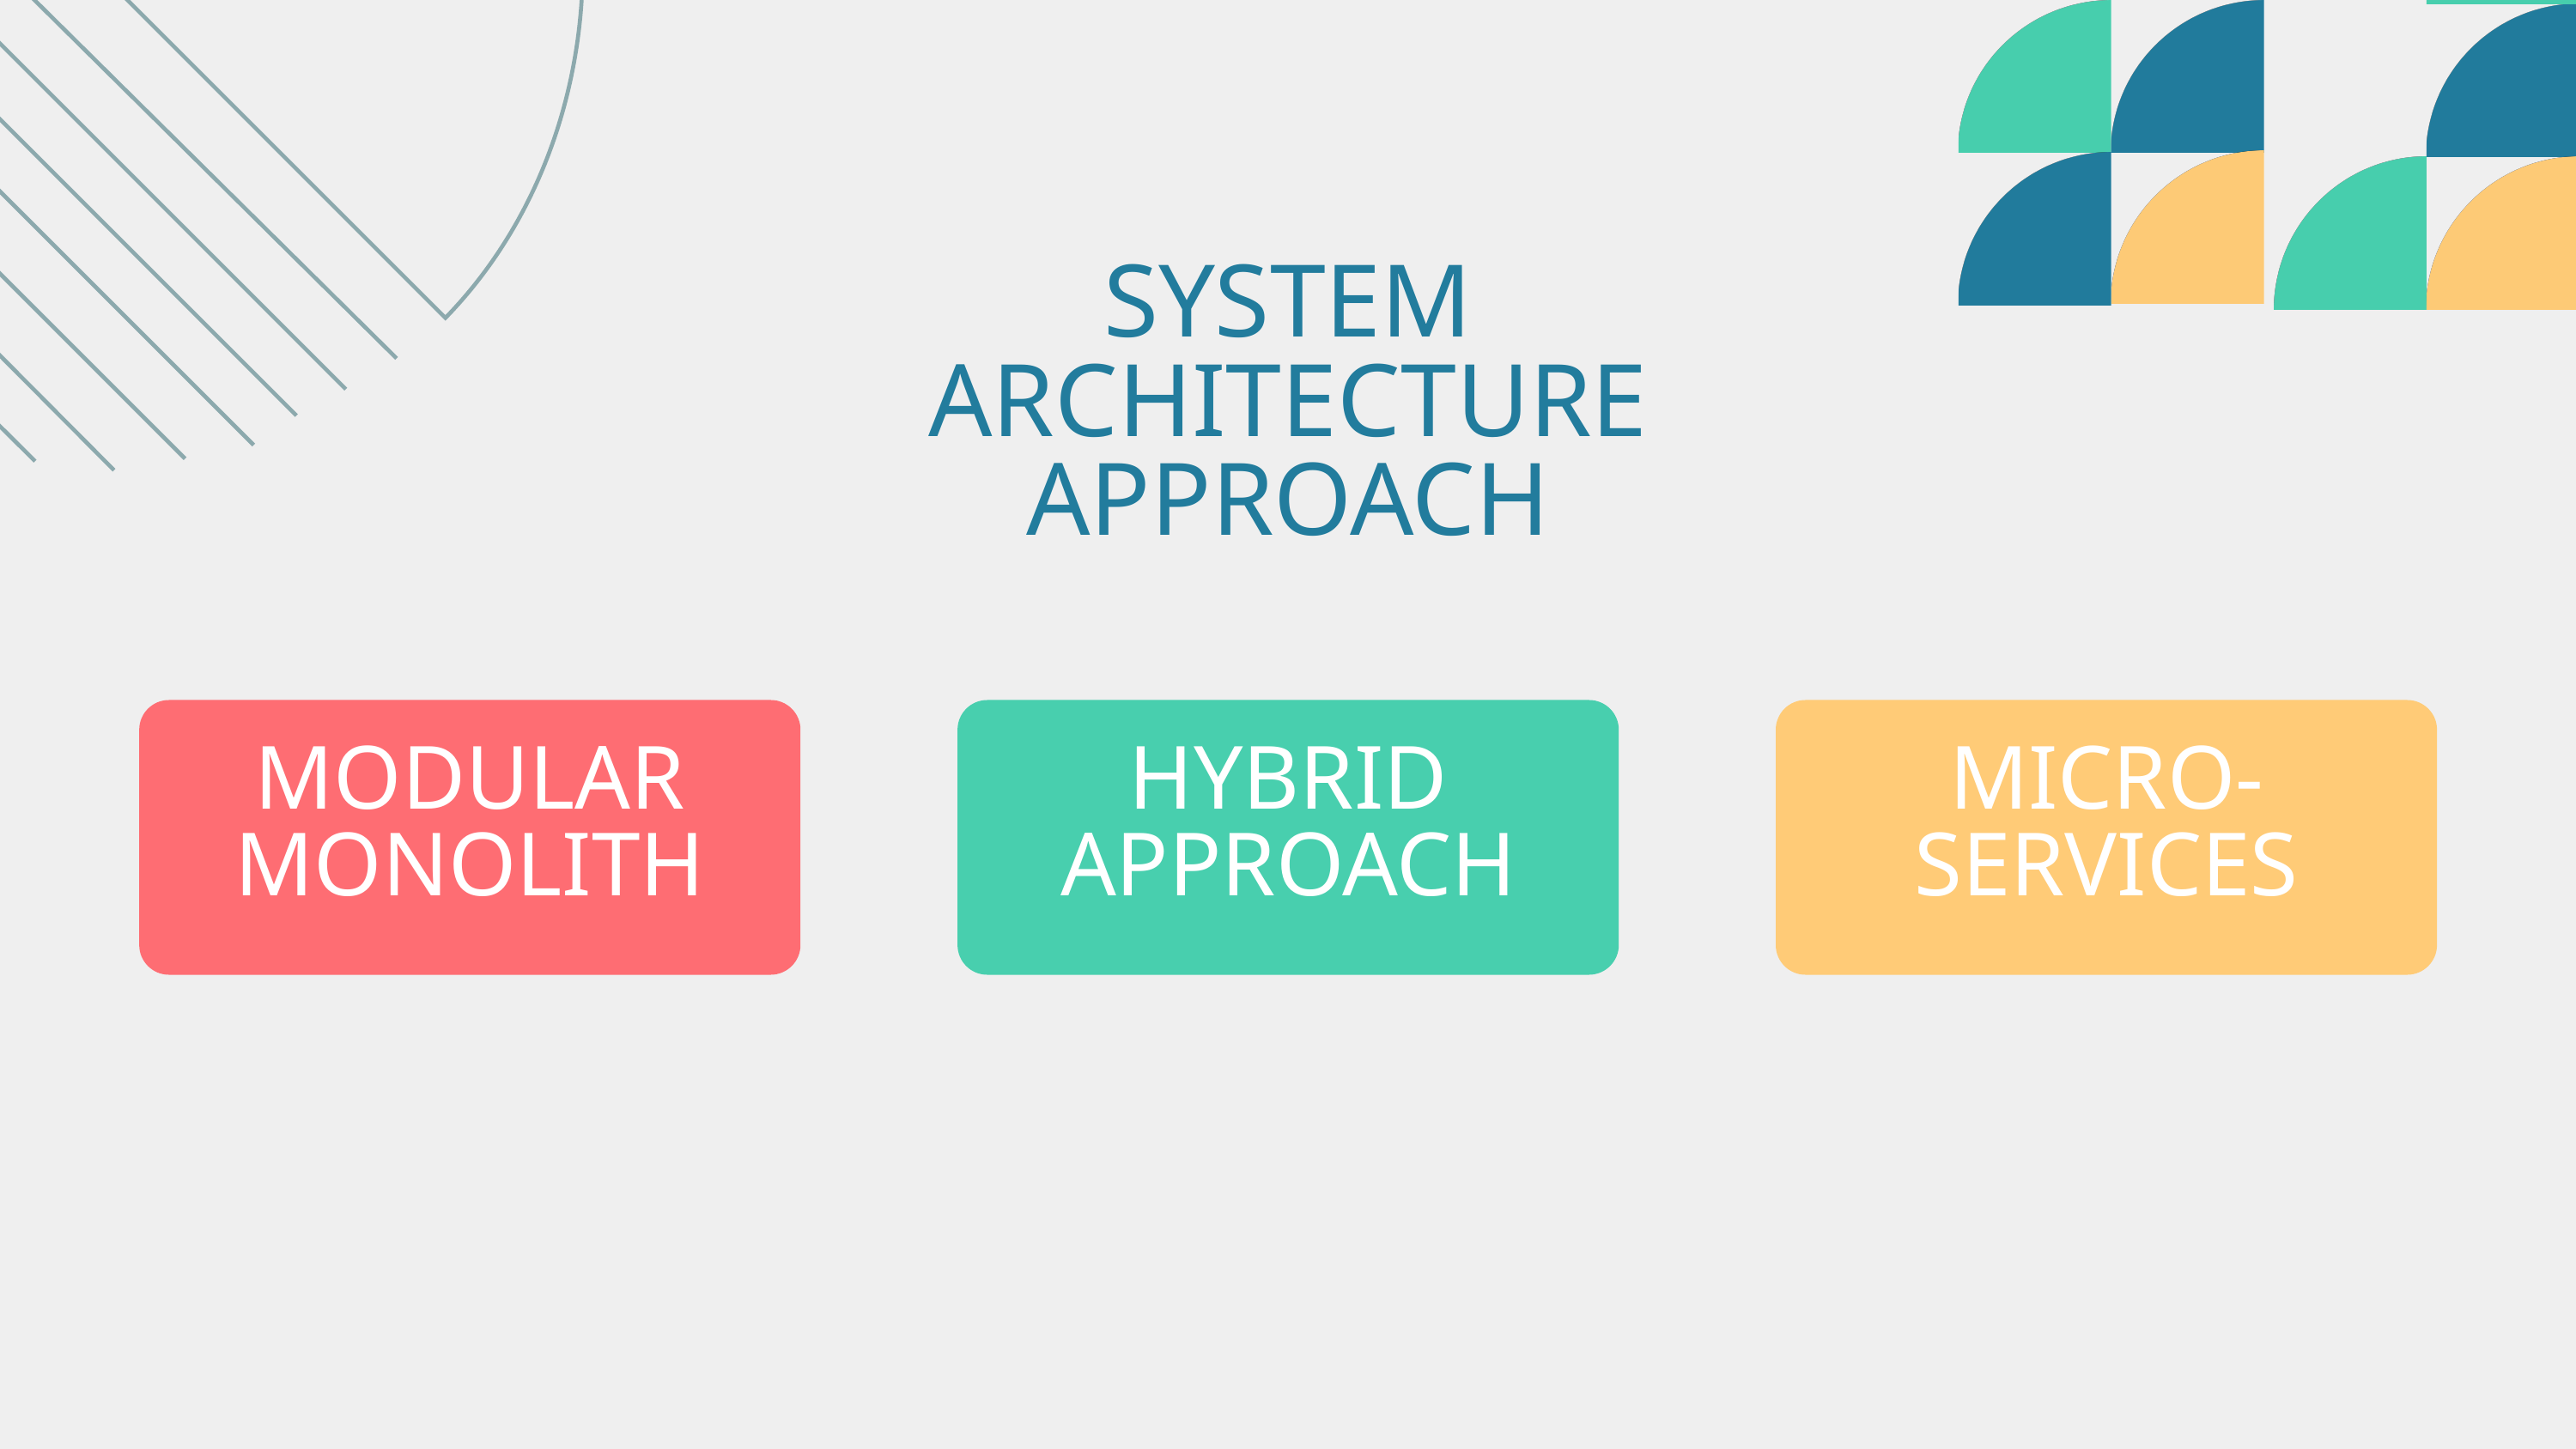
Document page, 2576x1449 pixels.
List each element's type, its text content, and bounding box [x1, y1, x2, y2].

text_box [2111, 0, 2264, 150]
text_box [957, 700, 1619, 975]
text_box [138, 700, 801, 975]
text_box [2111, 150, 2264, 304]
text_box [1775, 700, 2438, 975]
text_box [2426, 4, 2576, 156]
text_box [2274, 156, 2426, 310]
text_box [2426, 0, 2576, 4]
text_box [1958, 0, 2111, 152]
text_box [1958, 152, 2111, 306]
text_box SYSTEM ARCHITECTURE APPROACH [752, 258, 1824, 556]
text_box [2426, 156, 2576, 310]
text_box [0, 0, 776, 23]
